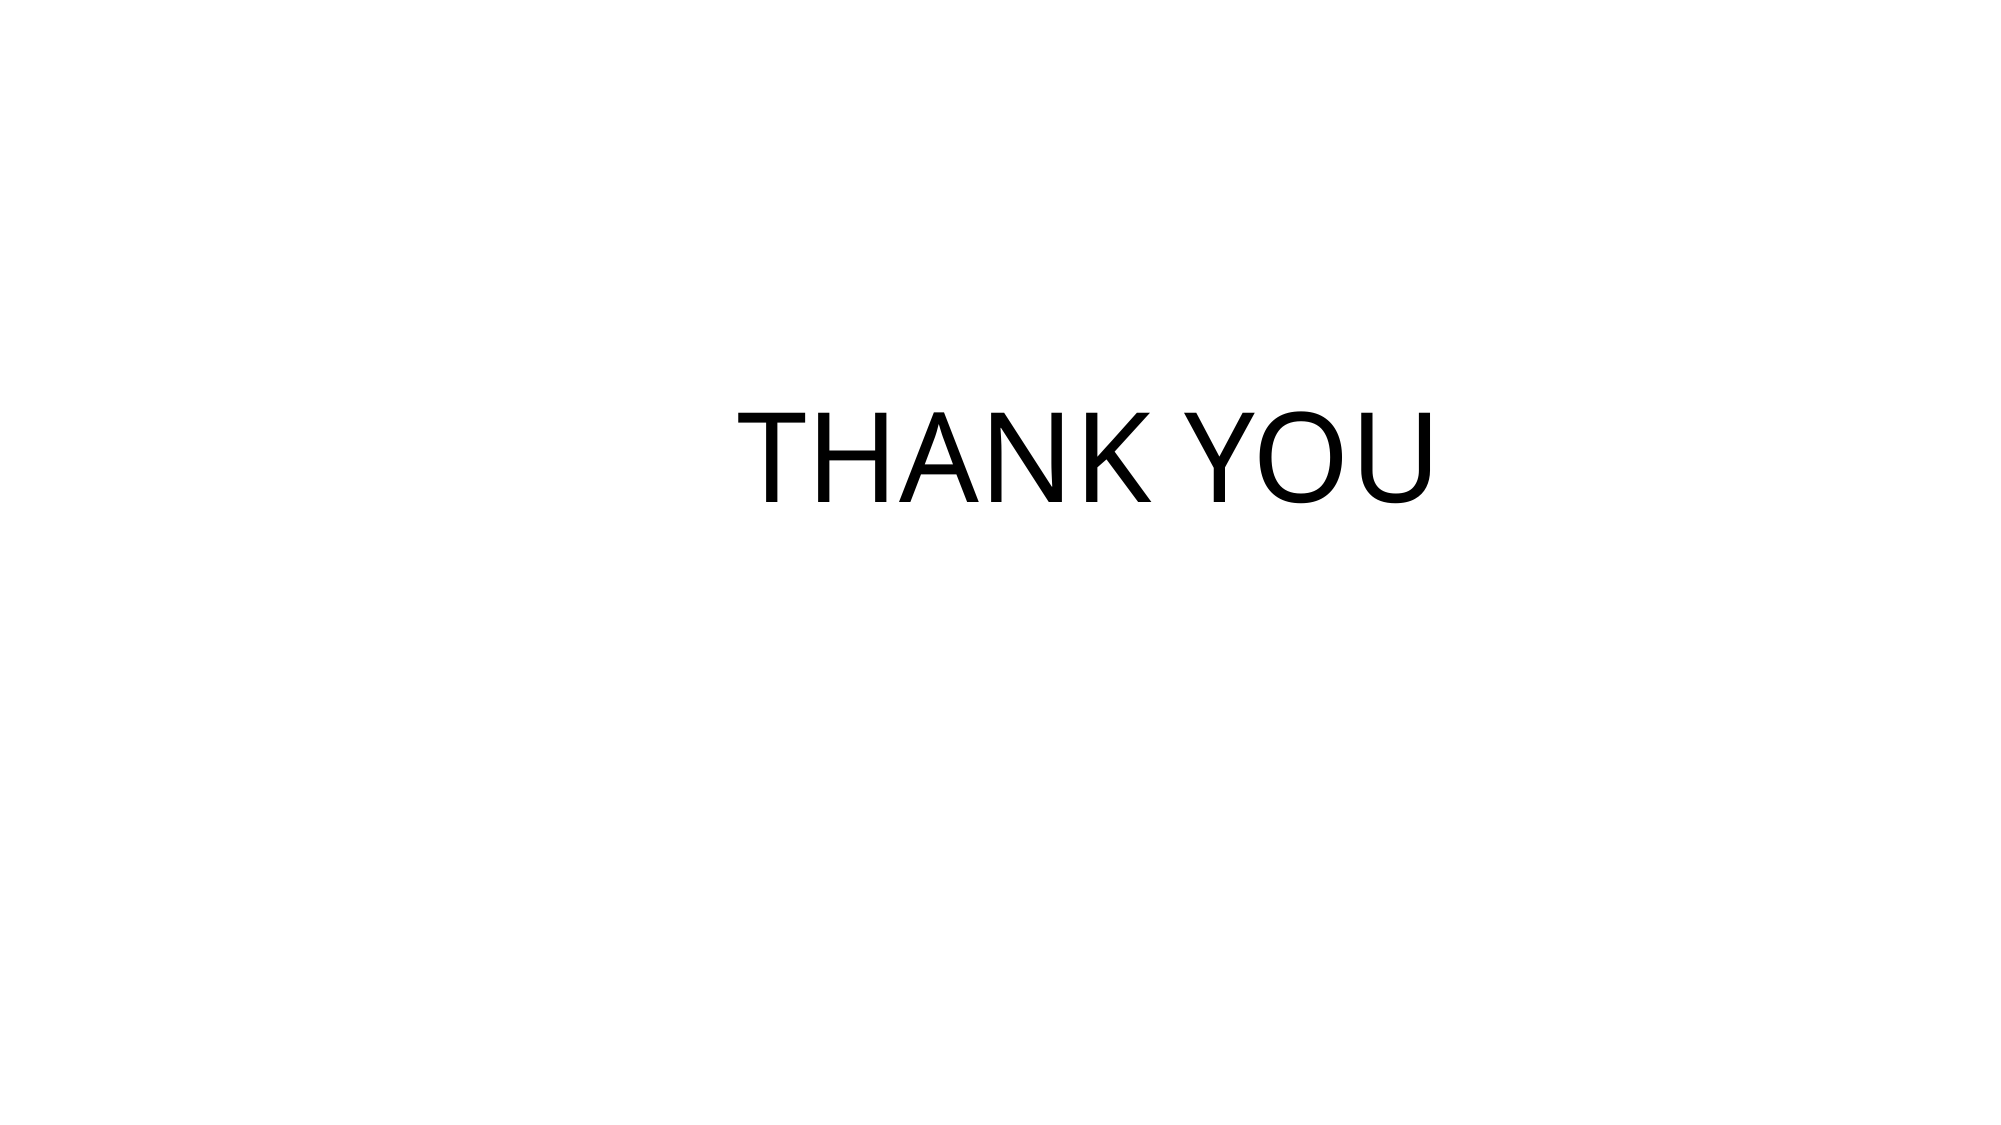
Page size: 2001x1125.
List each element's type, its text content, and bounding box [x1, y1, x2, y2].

title THANK YOU [137, 59, 1863, 865]
